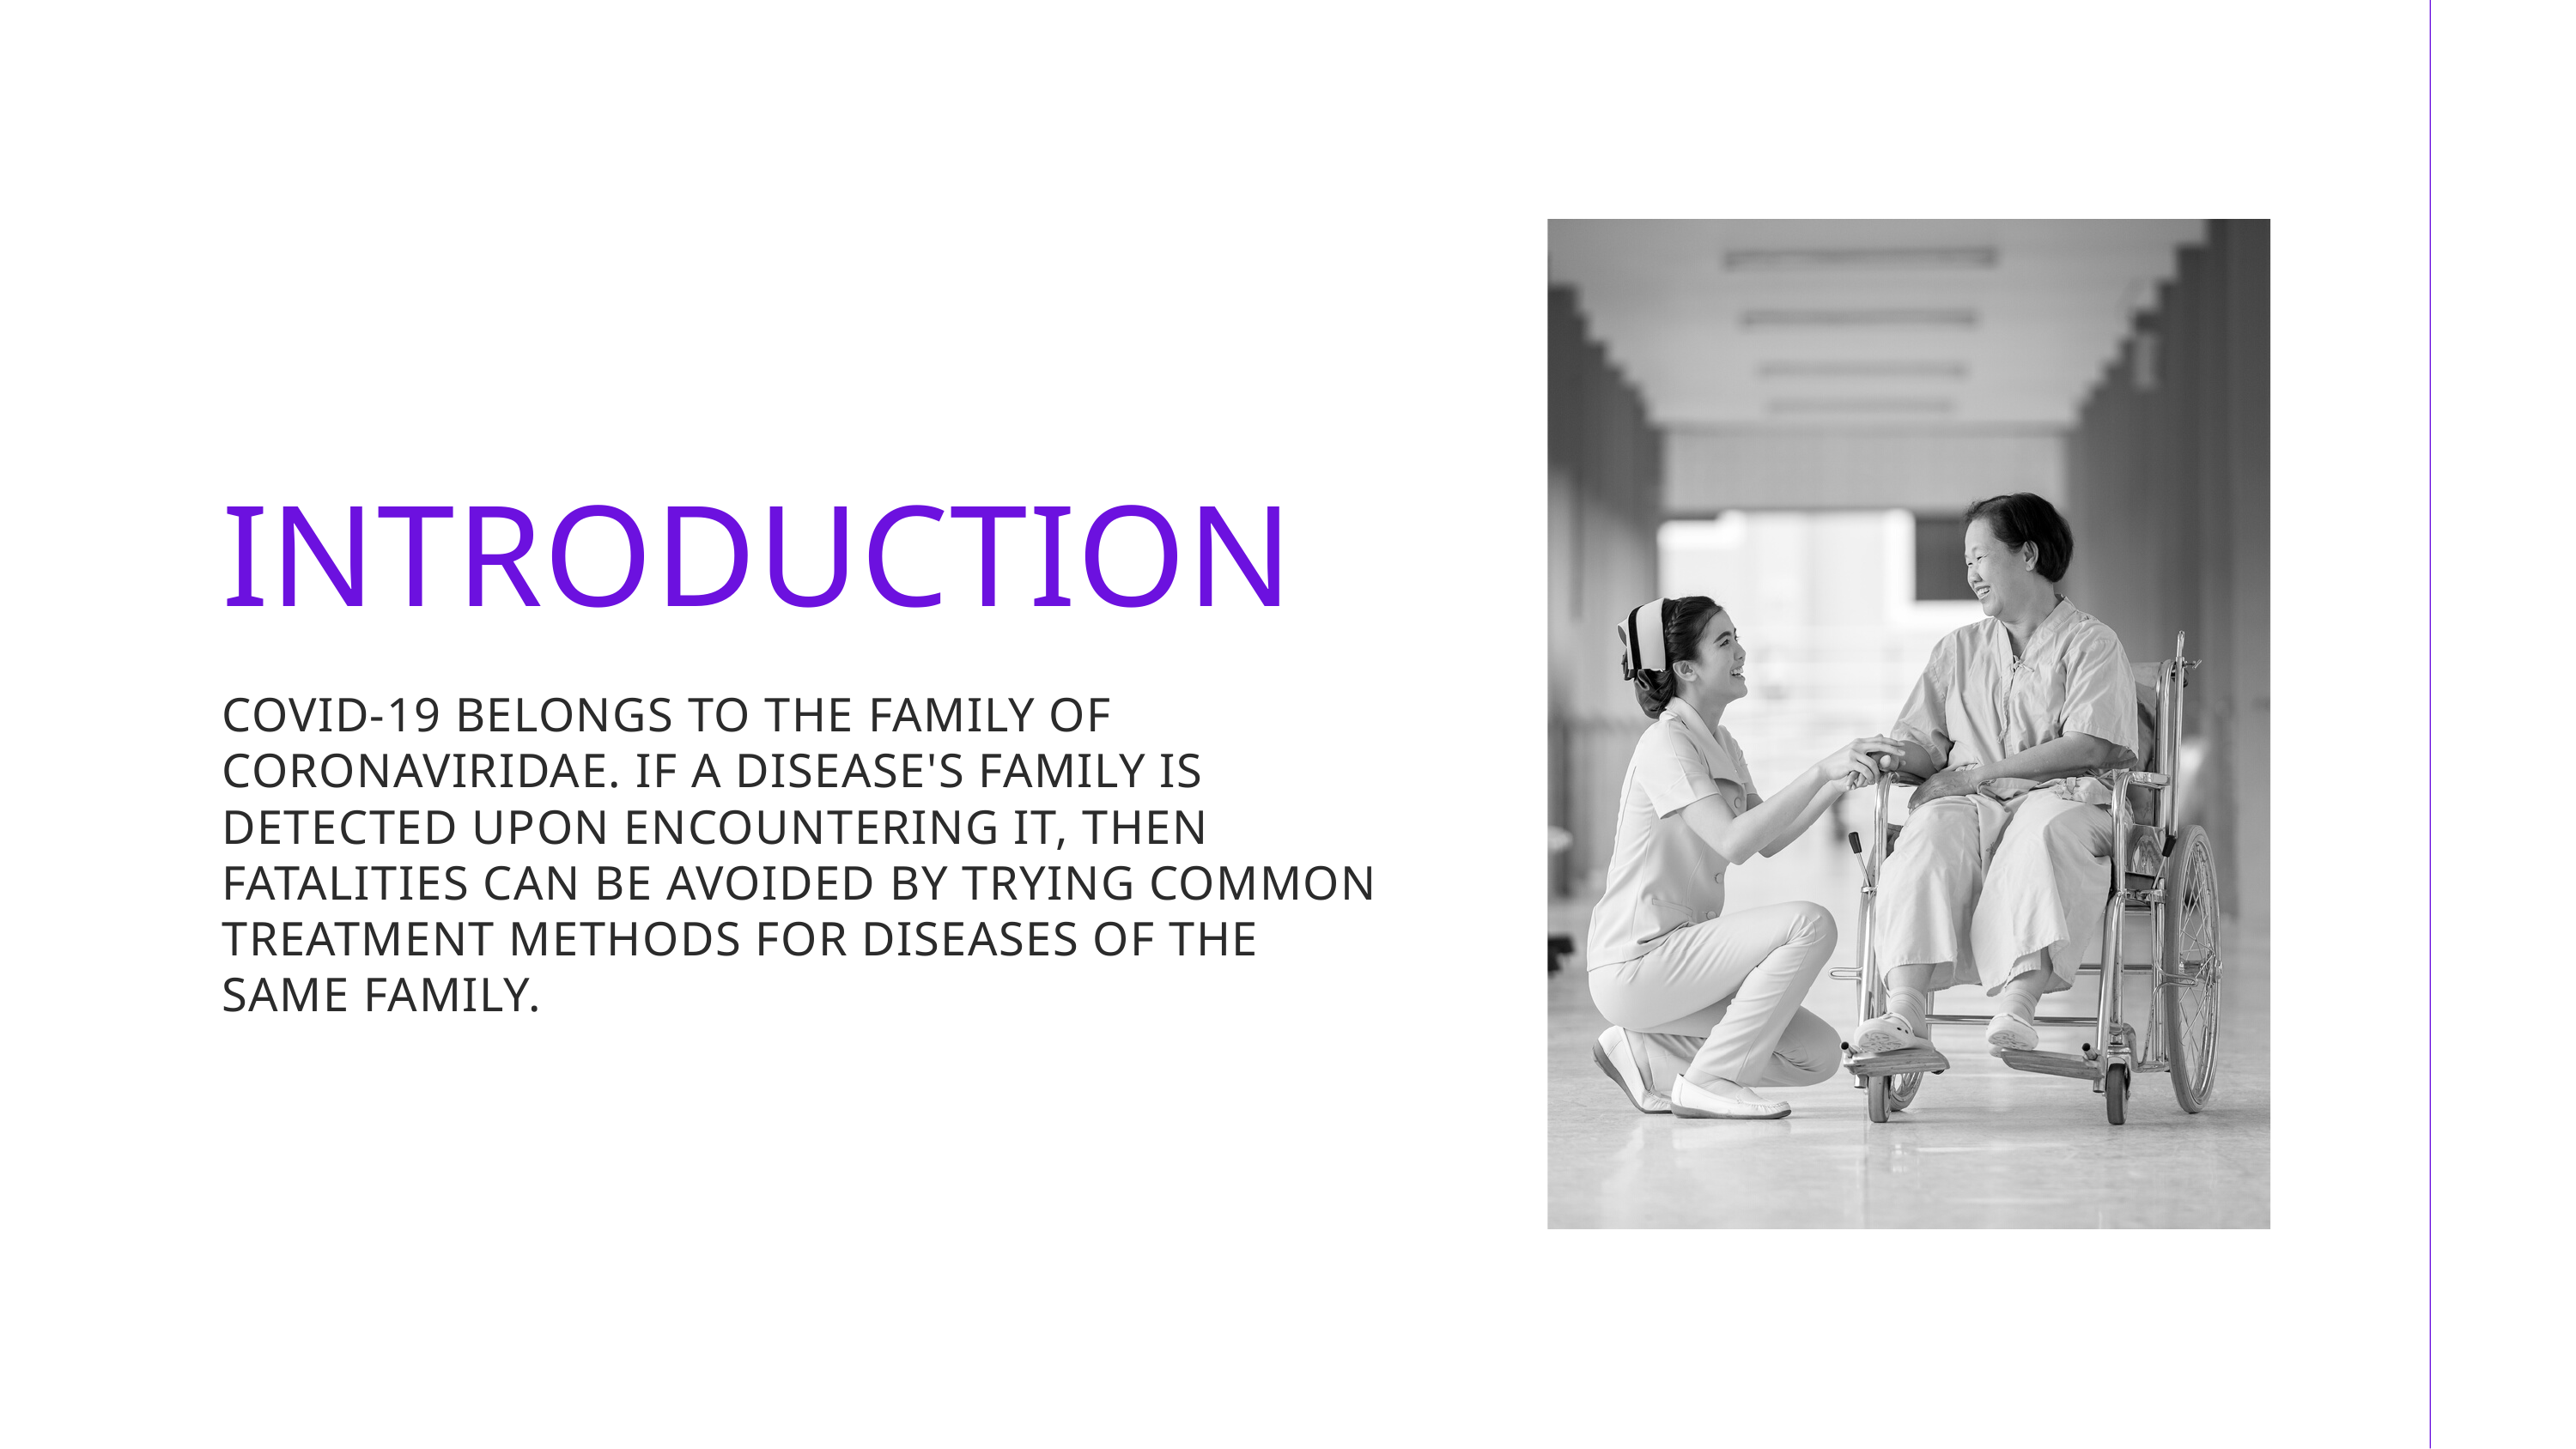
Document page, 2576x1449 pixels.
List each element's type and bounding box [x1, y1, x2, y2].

picture [1547, 219, 2271, 1230]
text_box [222, 466, 1389, 1022]
